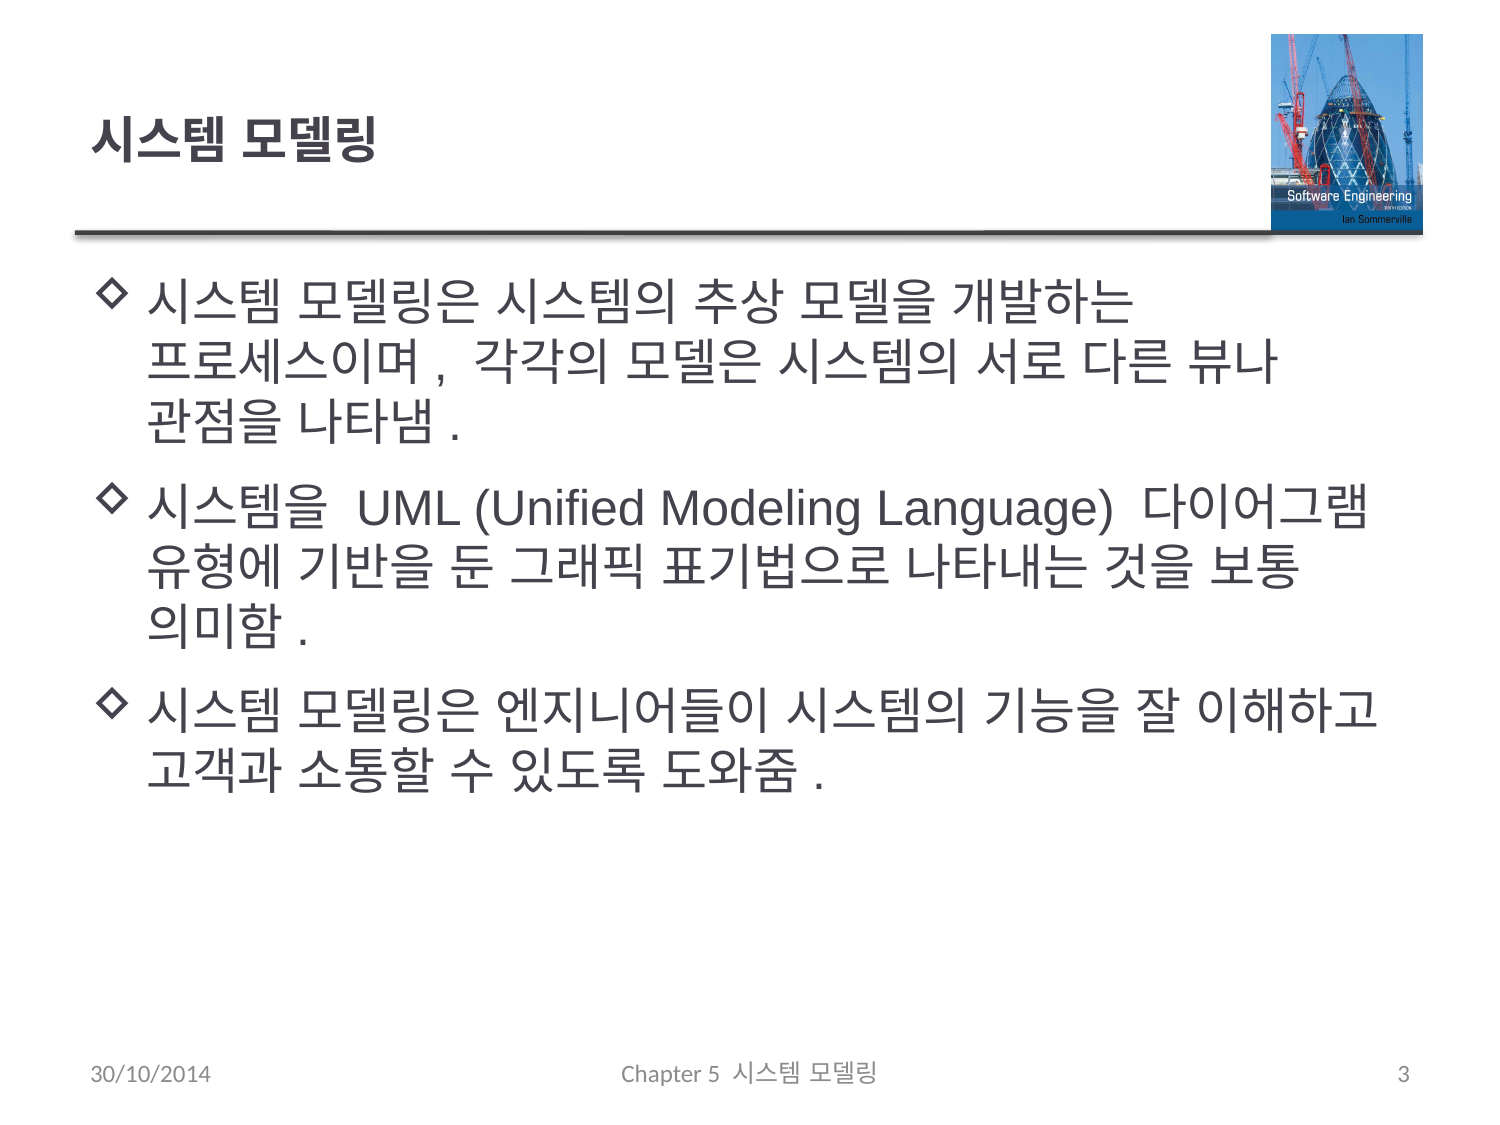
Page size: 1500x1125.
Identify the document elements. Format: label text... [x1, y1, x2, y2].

title 시스템 모델링 [74, 44, 1272, 233]
slide_number 3 [1074, 1042, 1425, 1103]
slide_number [75, 1042, 425, 1103]
footer Chapter 5 시스템 모델링 [512, 1042, 988, 1103]
picture [1271, 34, 1423, 230]
list 시스템 모델링은 시스템의 추상 모델을 개발하는 프로세스이며, 각각의 모델은 시스템의 서로 다른 뷰나 관점을 나타냄. 시스템을 UML (Unified Modeling Language) 다이어그램 유형에 기반을 둔 그래픽 표기법으로 나타내는 것을 보통 의미함. 시스템 모델링은 엔지니어들이 시스템의 기능을 잘 이해하고 고객과 소통할 수 있도록 도와줌. [75, 262, 1425, 1005]
